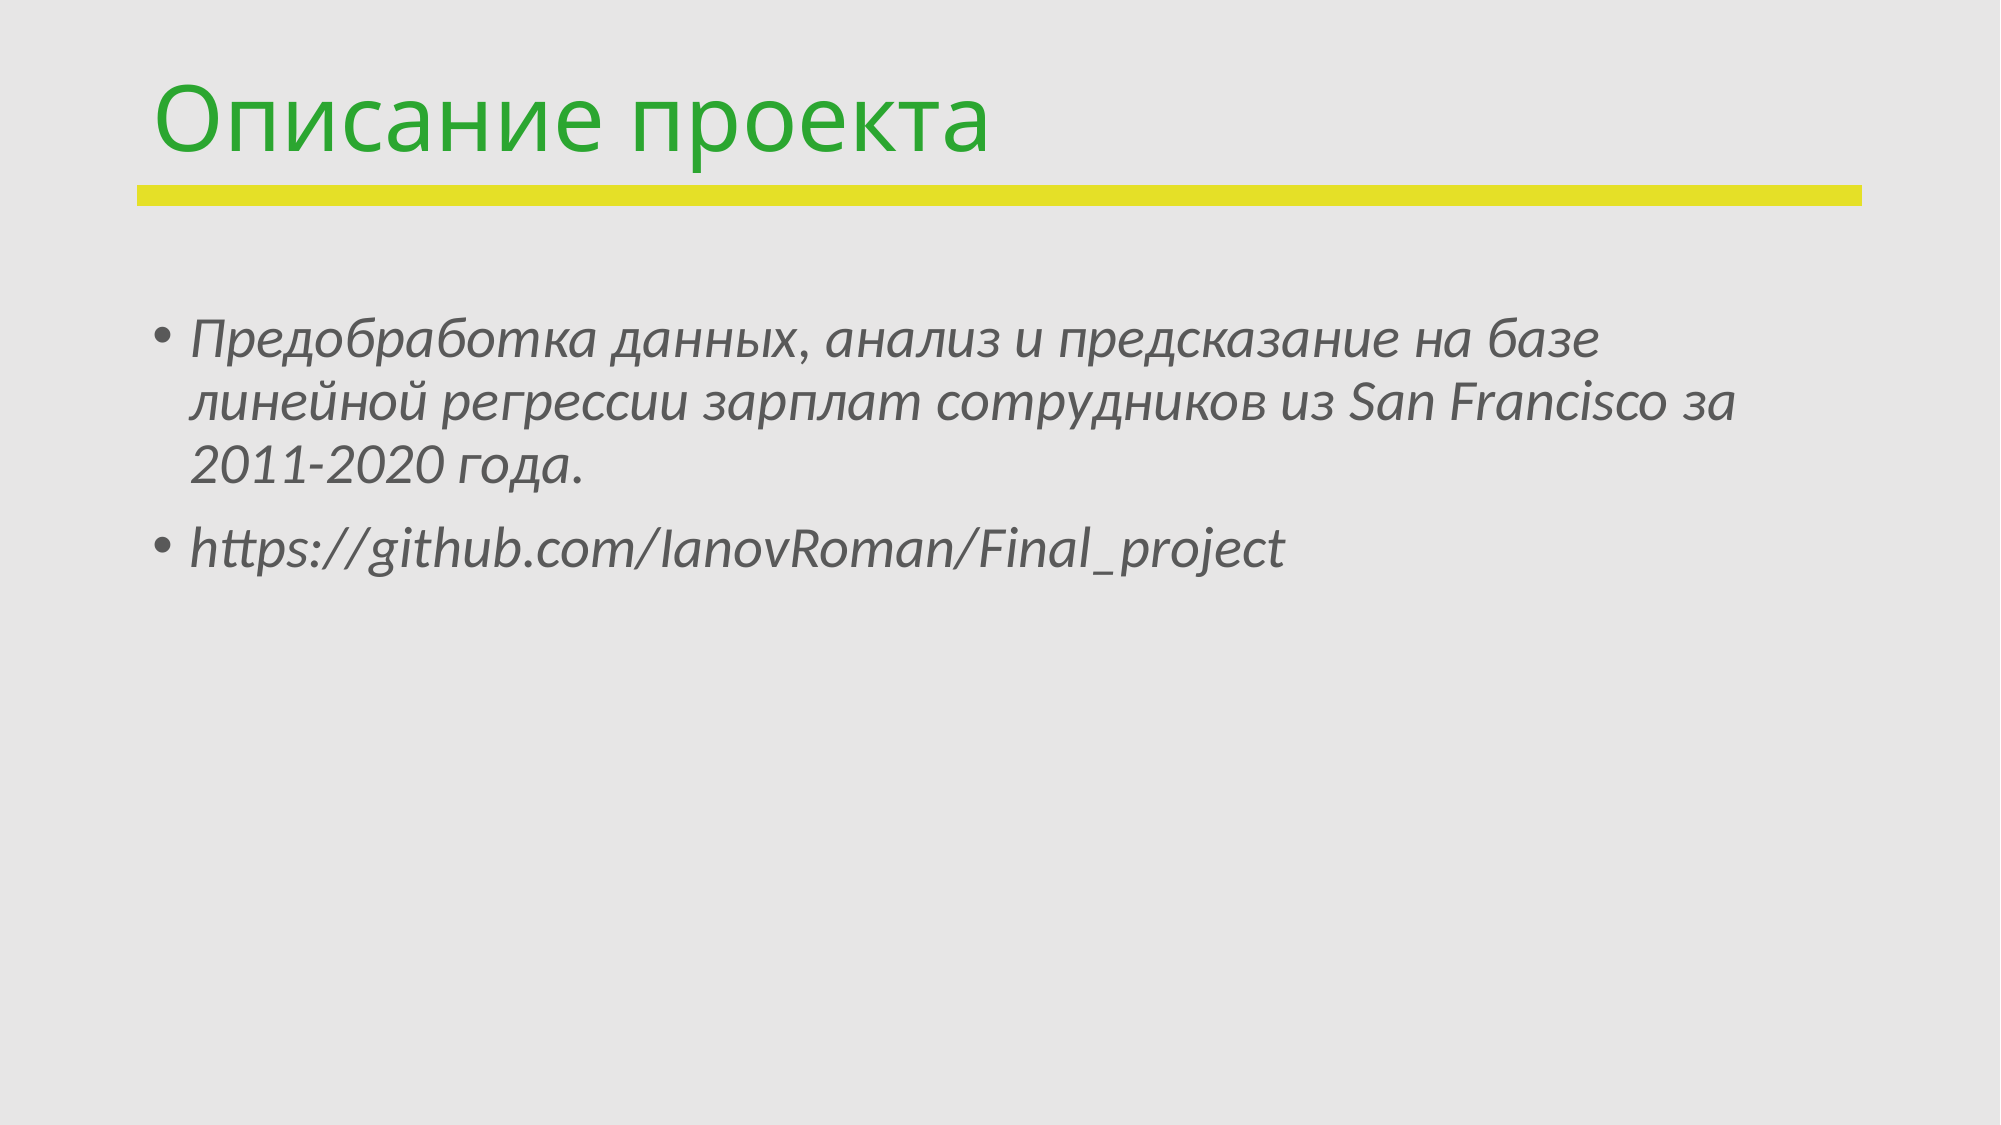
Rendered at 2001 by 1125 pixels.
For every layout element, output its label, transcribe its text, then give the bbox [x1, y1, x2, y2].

list Предобработка данных, анализ и предсказание на базе линейной регрессии зарплат сотрудников из San Francisco за 2011-2020 года. https://github.com/IanovRoman/Final_project [137, 299, 1863, 1014]
title Описание проекта [137, 59, 1863, 184]
